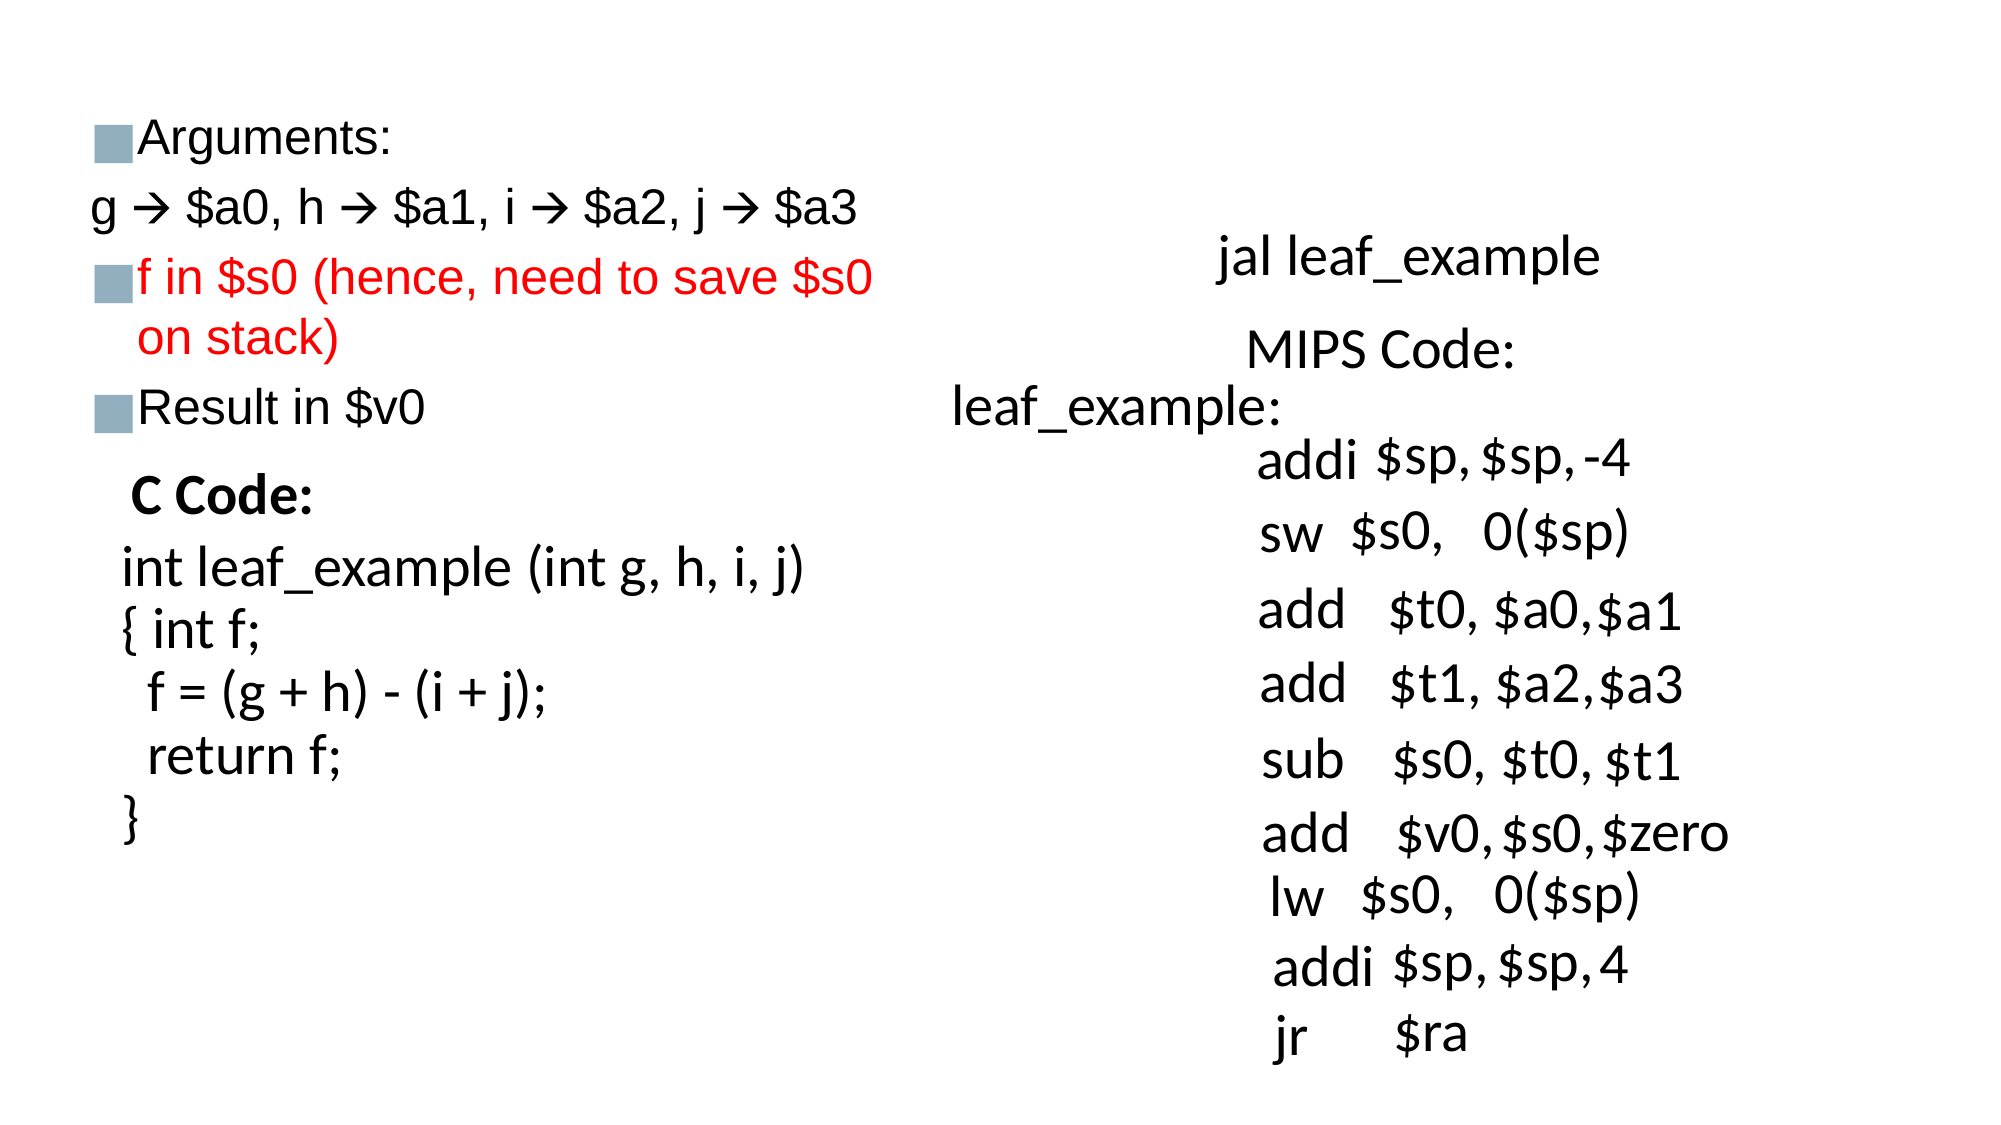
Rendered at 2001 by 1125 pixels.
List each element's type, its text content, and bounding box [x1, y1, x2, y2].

text_box MIPS Code: [1230, 310, 2000, 403]
text_box -4 [1568, 445, 1709, 496]
text_box addi [1240, 445, 1359, 499]
text_box $t0, [1372, 563, 1477, 636]
text_box leaf_example: [936, 359, 1864, 445]
text_box $t1, [1373, 636, 1479, 712]
text_box $t1 [1588, 714, 1730, 785]
text_box $ra [1378, 985, 1519, 1071]
text_box $a3 [1582, 638, 1723, 714]
text_box $sp, [1481, 915, 1623, 1001]
text_box $sp, [1359, 445, 1465, 484]
text_box int leaf_example (int g, h, i, j) { int f; f = (g + h) - (i + j); return f; } [68, 528, 884, 958]
text_box $v0, [1380, 786, 1485, 847]
text_box $s0, [1344, 847, 1479, 920]
text_box $s0, [1485, 786, 1585, 847]
text_box sub [1246, 712, 1376, 786]
text_box 0($sp) [1468, 484, 1655, 564]
text_box add [1244, 636, 1373, 722]
text_box $t0, [1485, 712, 1627, 786]
text_box 0($sp) [1479, 847, 1665, 917]
text_box C Code: [116, 456, 932, 549]
text_box $sp, [1465, 445, 1568, 484]
text_box sw [1244, 487, 1334, 563]
text_box $a2, [1479, 636, 1620, 712]
text_box $s0, [1376, 712, 1485, 786]
text_box Arguments: g 🡪 $a0, h 🡪 $a1, i 🡪 $a2, j 🡪 $a3 f in $s0 (hence, need to save $s0 on stack) Result in $v0 [0, 96, 953, 482]
text_box jr [1259, 989, 1400, 1075]
text_box jal leaf_example [1202, 209, 2000, 295]
text_box $a1 [1580, 564, 1722, 638]
text_box $sp, [1376, 915, 1481, 989]
text_box 4 [1584, 917, 1726, 1003]
text_box add [1242, 563, 1372, 649]
text_box $a0, [1477, 562, 1618, 636]
text_box $zero [1585, 785, 1824, 871]
text_box $s0, [1334, 484, 1468, 563]
text_box lw [1255, 850, 1344, 936]
text_box addi [1257, 920, 1376, 1006]
text_box add [1246, 786, 1380, 872]
